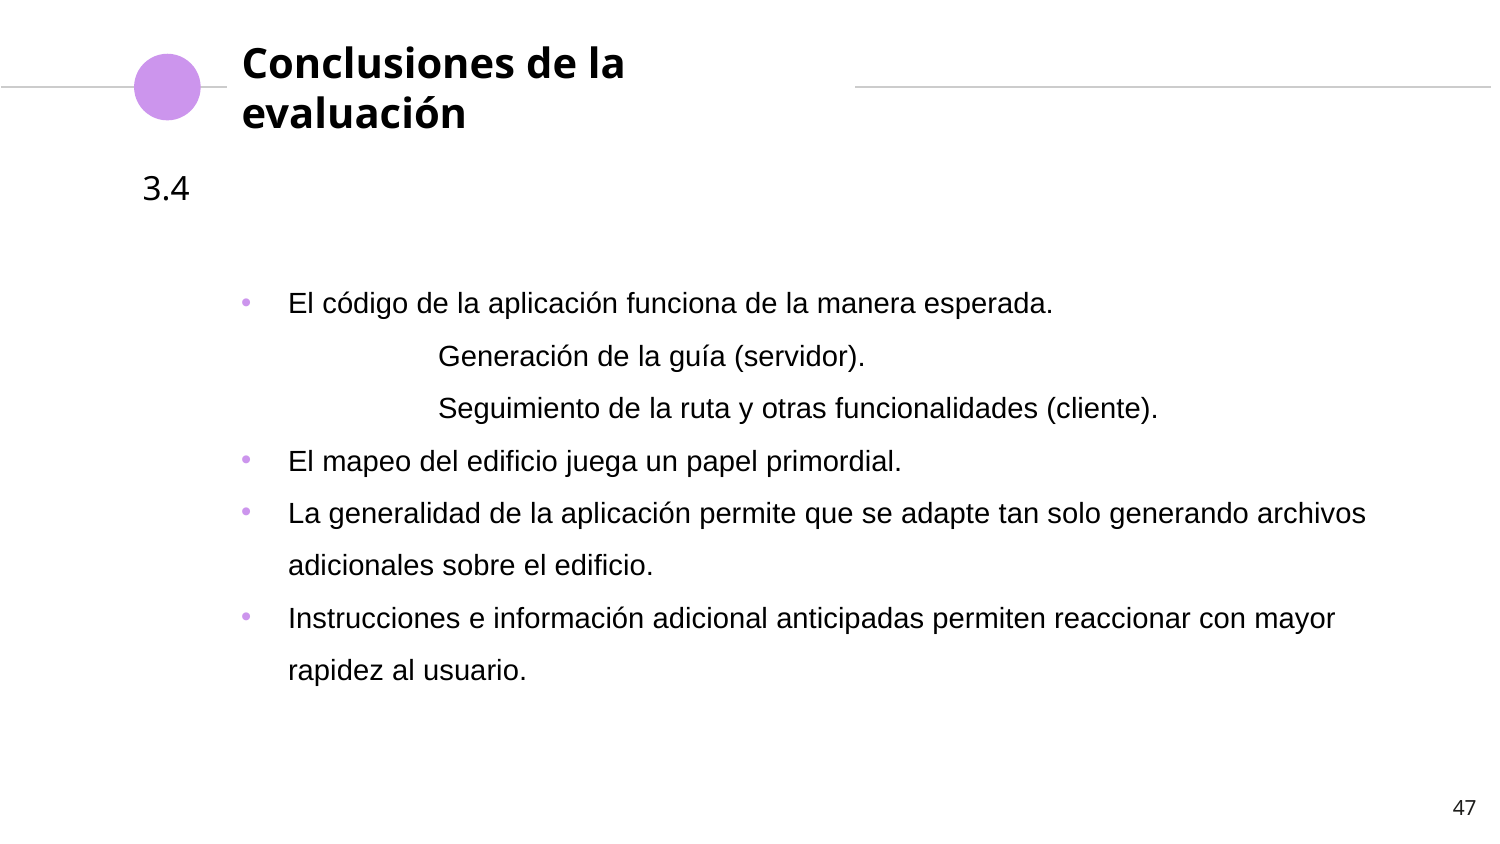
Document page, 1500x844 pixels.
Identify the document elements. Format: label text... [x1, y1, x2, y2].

title Conclusiones de la evaluación [226, 51, 863, 123]
slide_number 47 [1401, 779, 1492, 844]
text_box 3.4 [117, 151, 215, 223]
text_box El código de la aplicación funciona de la manera esperada. Generación de la guía (servidor). Seguimiento de la ruta y otras funcionalidades (cliente). El mapeo del edificio juega un papel primordial. La generalidad de la aplicación permite que se adapte tan solo generando archivos adicionales sobre el edificio. Instrucciones e información adicional anticipadas permiten reaccionar con mayor rapidez al usuario. [226, 259, 1402, 694]
